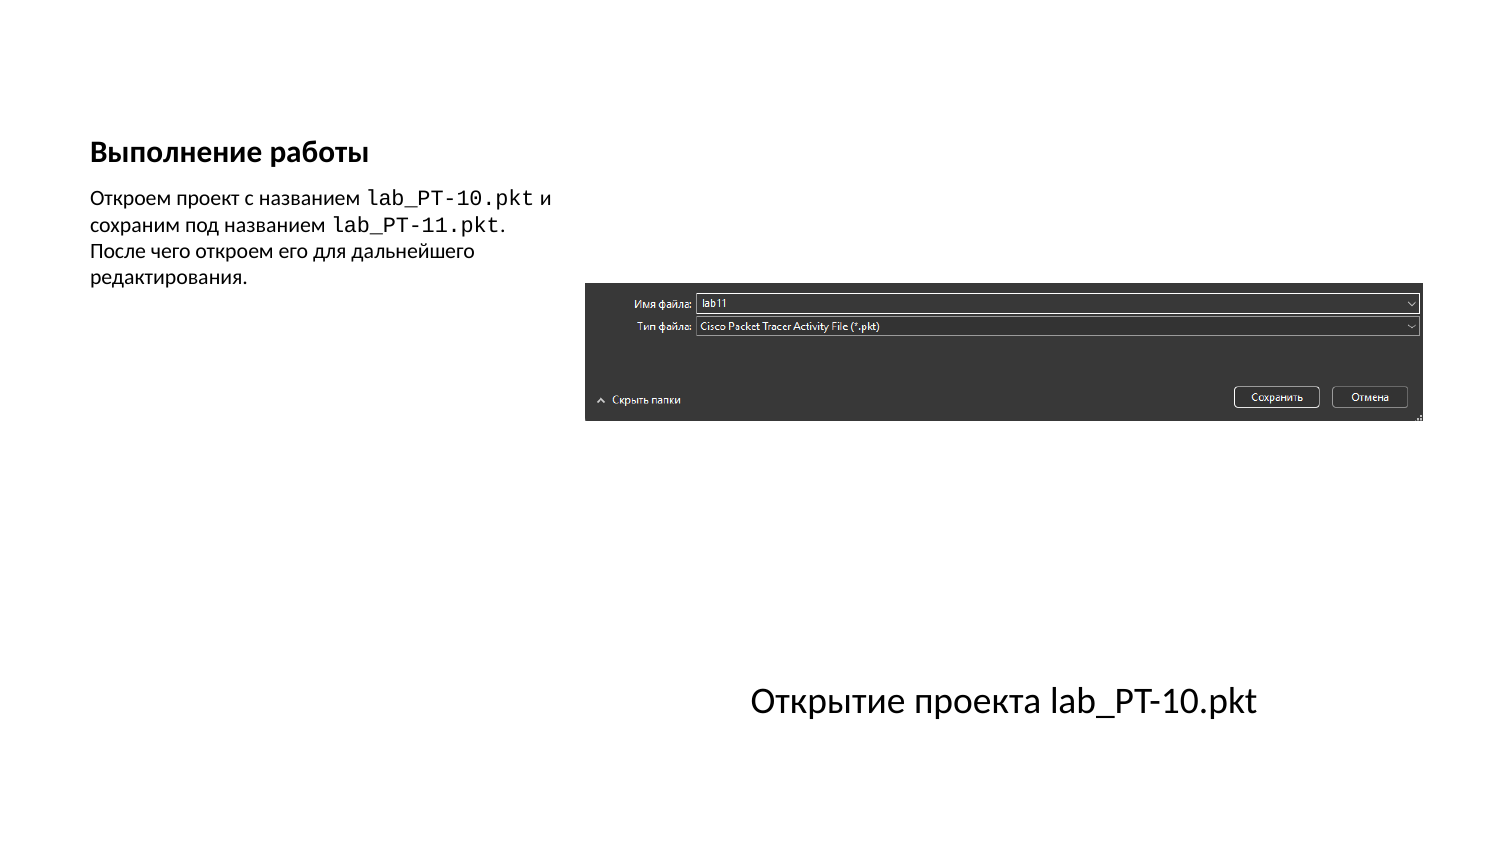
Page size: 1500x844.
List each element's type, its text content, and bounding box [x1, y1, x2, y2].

list Откроем проект с названием lab_PT-10.pkt и сохраним под названием lab_PT-11.pkt. После чего откроем его для дальнейшего редактирования. [75, 176, 569, 754]
title Выполнение работы [75, 33, 569, 176]
text_box Открытие проекта lab_PT-10.pkt [585, 668, 1423, 753]
picture [585, 283, 1424, 421]
